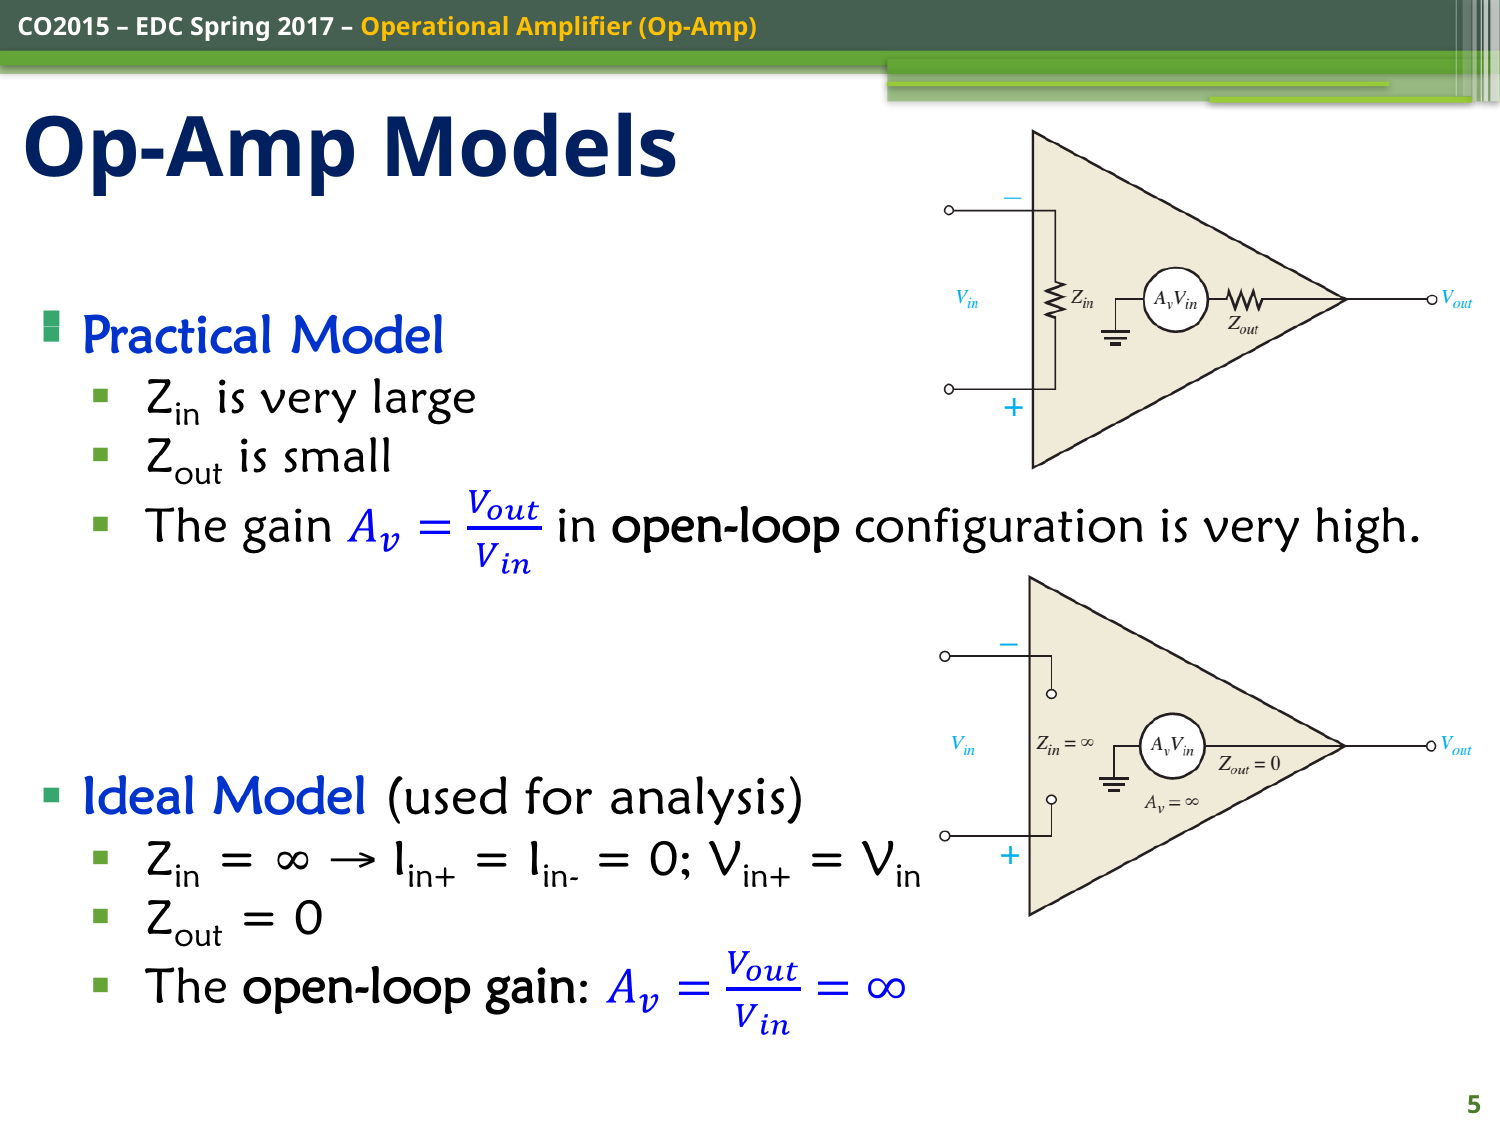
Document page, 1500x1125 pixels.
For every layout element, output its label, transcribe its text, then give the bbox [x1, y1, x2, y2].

text_box Op-Amp Models [6, 77, 1485, 209]
picture [920, 573, 1480, 922]
picture [934, 114, 1480, 480]
text_box [6, 286, 1485, 1079]
